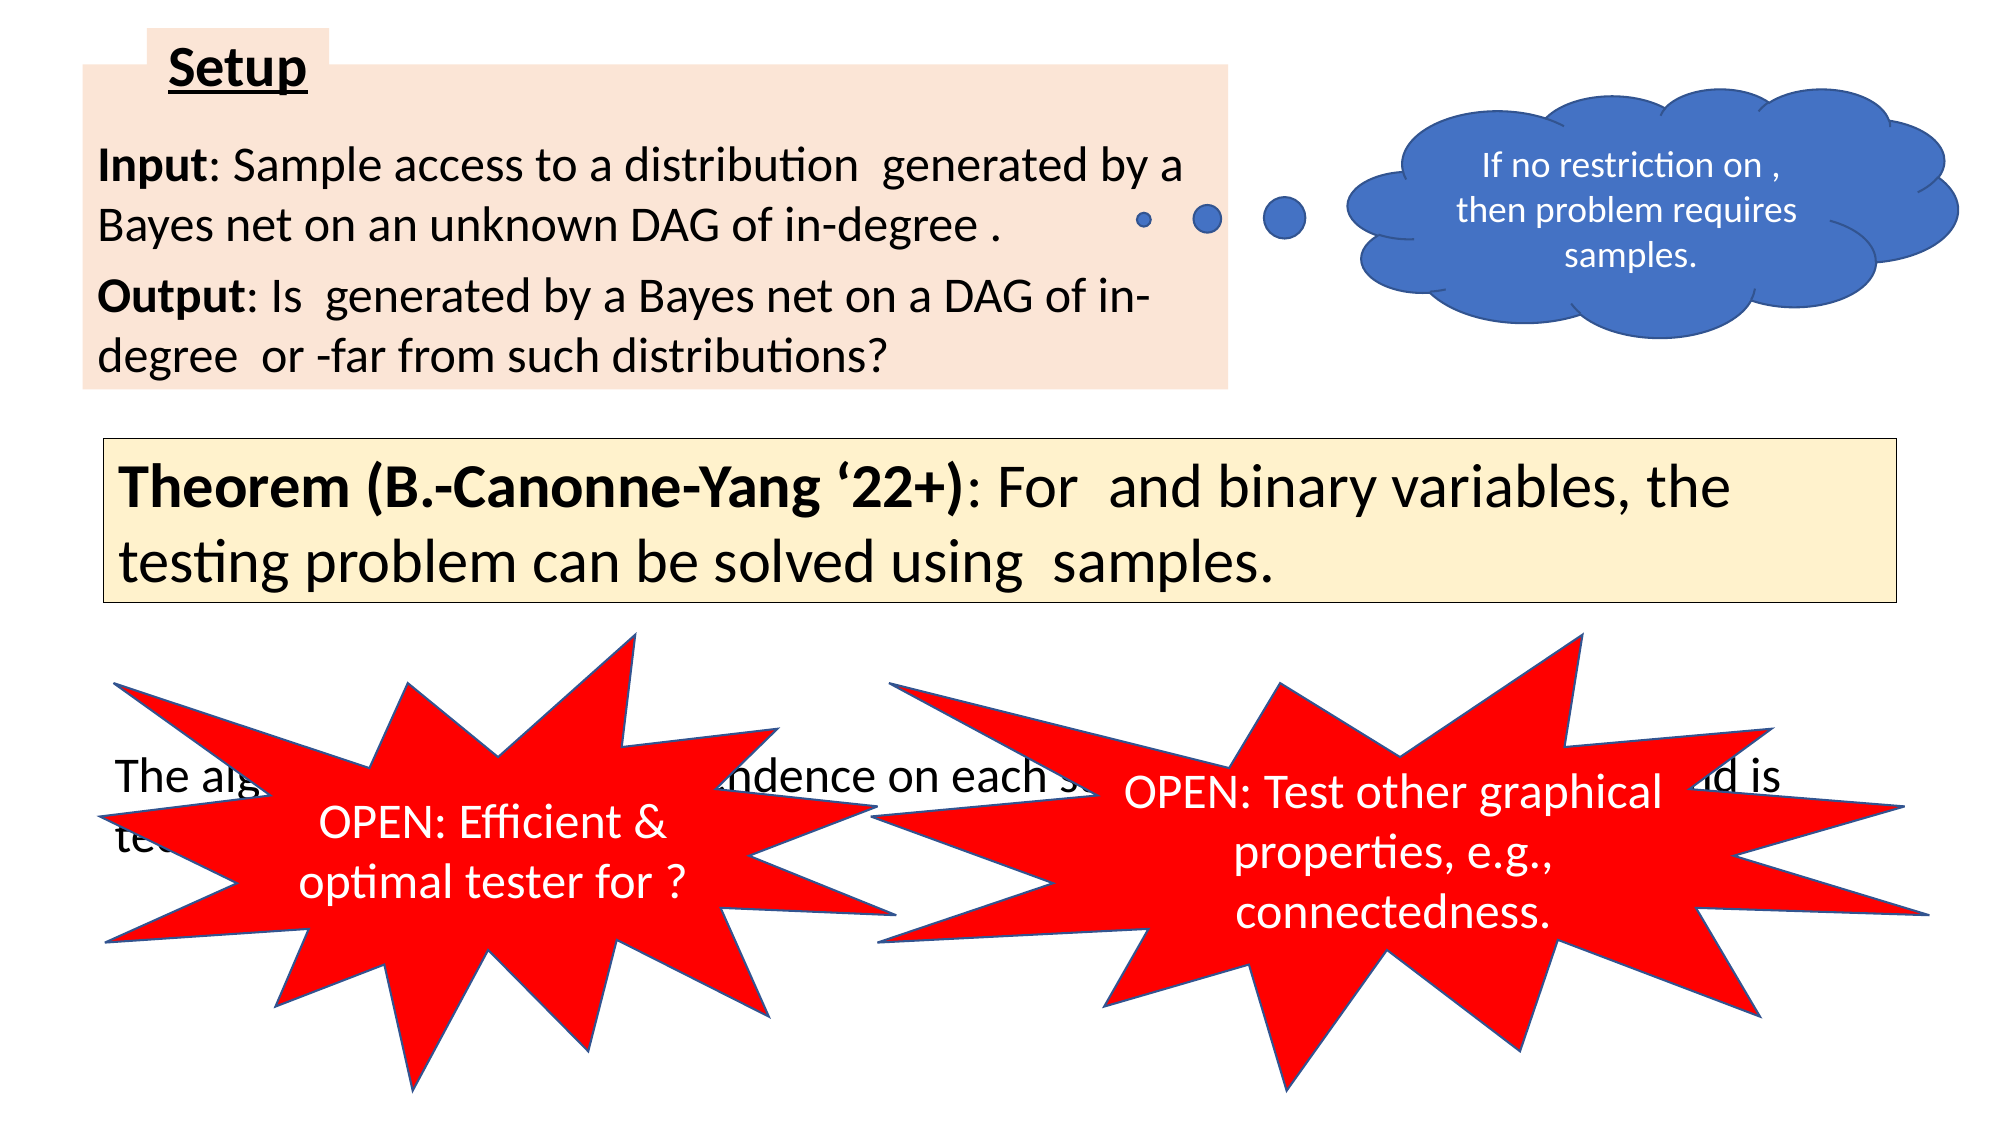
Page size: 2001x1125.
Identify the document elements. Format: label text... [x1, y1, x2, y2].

text_box Setup [146, 27, 330, 99]
text_box OPEN: Test other graphical properties, e.g., connectedness. [870, 632, 1930, 1094]
